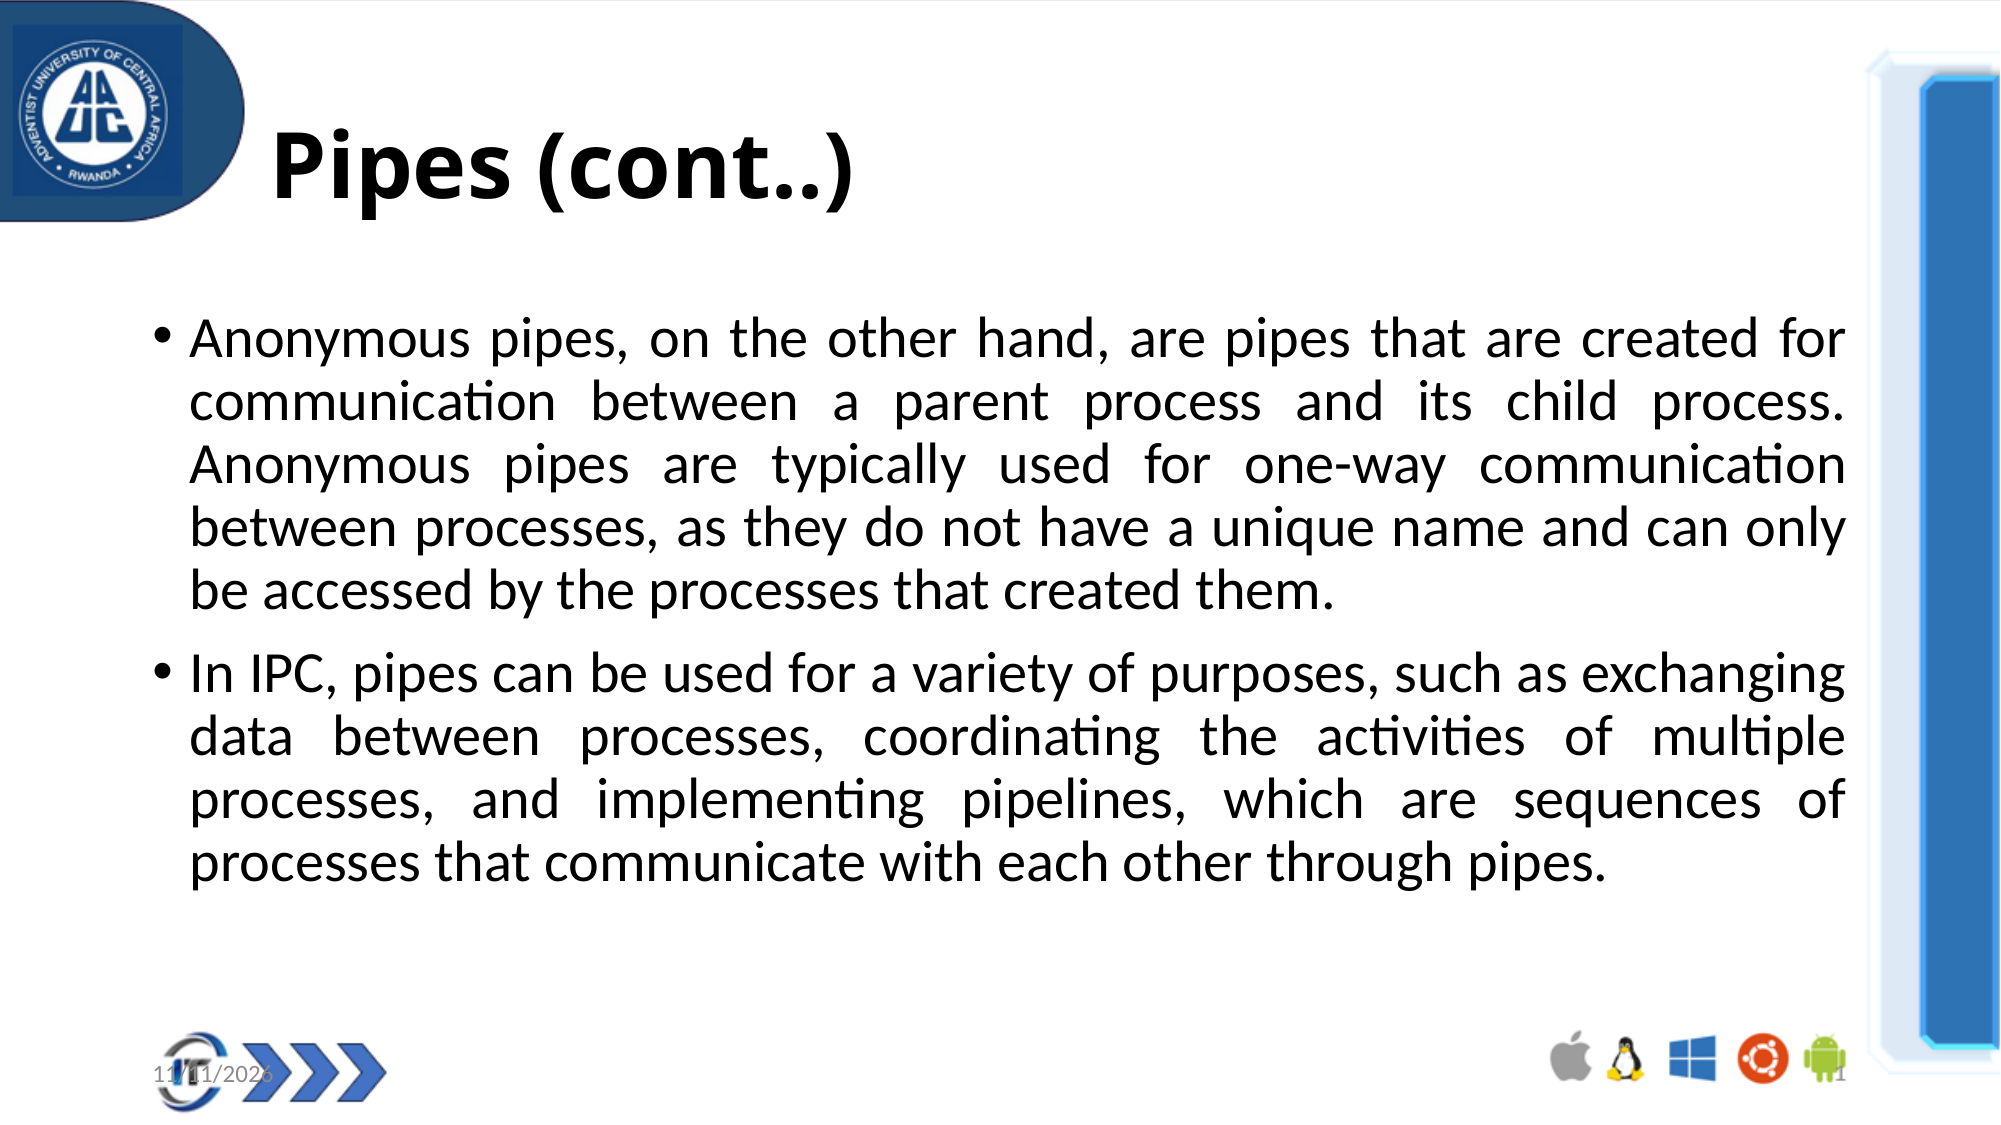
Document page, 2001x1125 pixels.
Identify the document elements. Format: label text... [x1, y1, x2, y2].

picture [0, 0, 2001, 1125]
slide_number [137, 1042, 588, 1103]
title Pipes (cont..) [137, 59, 1863, 278]
list Anonymous pipes, on the other hand, are pipes that are created for communication between a parent process and its child process. Anonymous pipes are typically used for one-way communication between processes, as they do not have a unique name and can only be accessed by the processes that created them. In IPC, pipes can be used for a variety of purposes, such as exchanging data between processes, coordinating the activities of multiple processes, and implementing pipelines, which are sequences of processes that communicate with each other through pipes. [137, 299, 1863, 1014]
